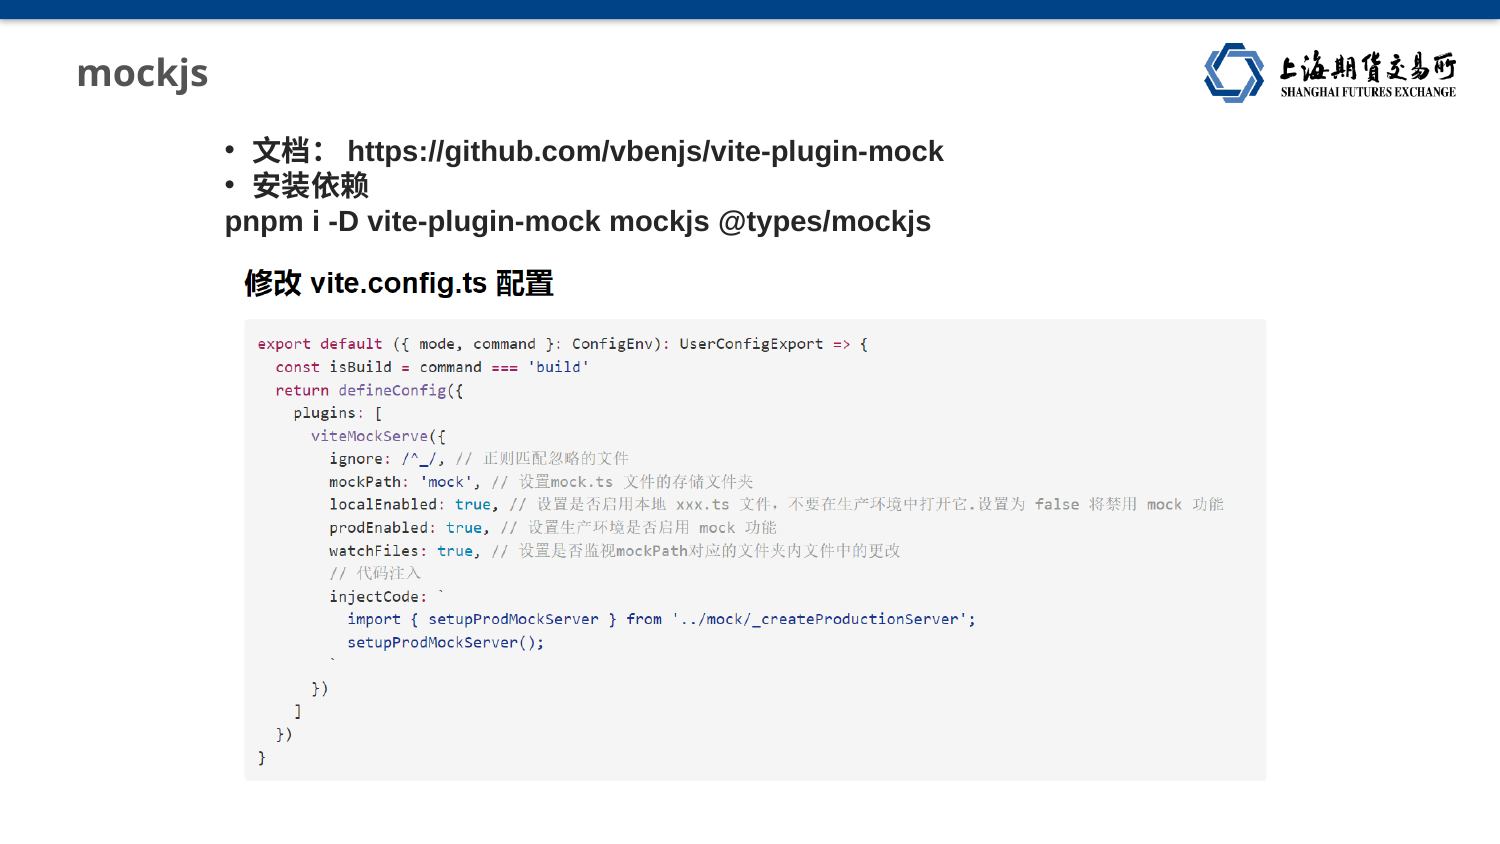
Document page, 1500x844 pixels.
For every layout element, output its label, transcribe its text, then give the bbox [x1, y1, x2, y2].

picture [227, 241, 1287, 794]
picture [1203, 42, 1456, 103]
text_box [0, 0, 1500, 20]
text_box 文档：https://github.com/vbenjs/vite-plugin-mock 安装依赖 pnpm i -D vite-plugin-mock mockjs @types/mockjs [217, 124, 1283, 241]
text_box mockjs [68, 41, 678, 102]
